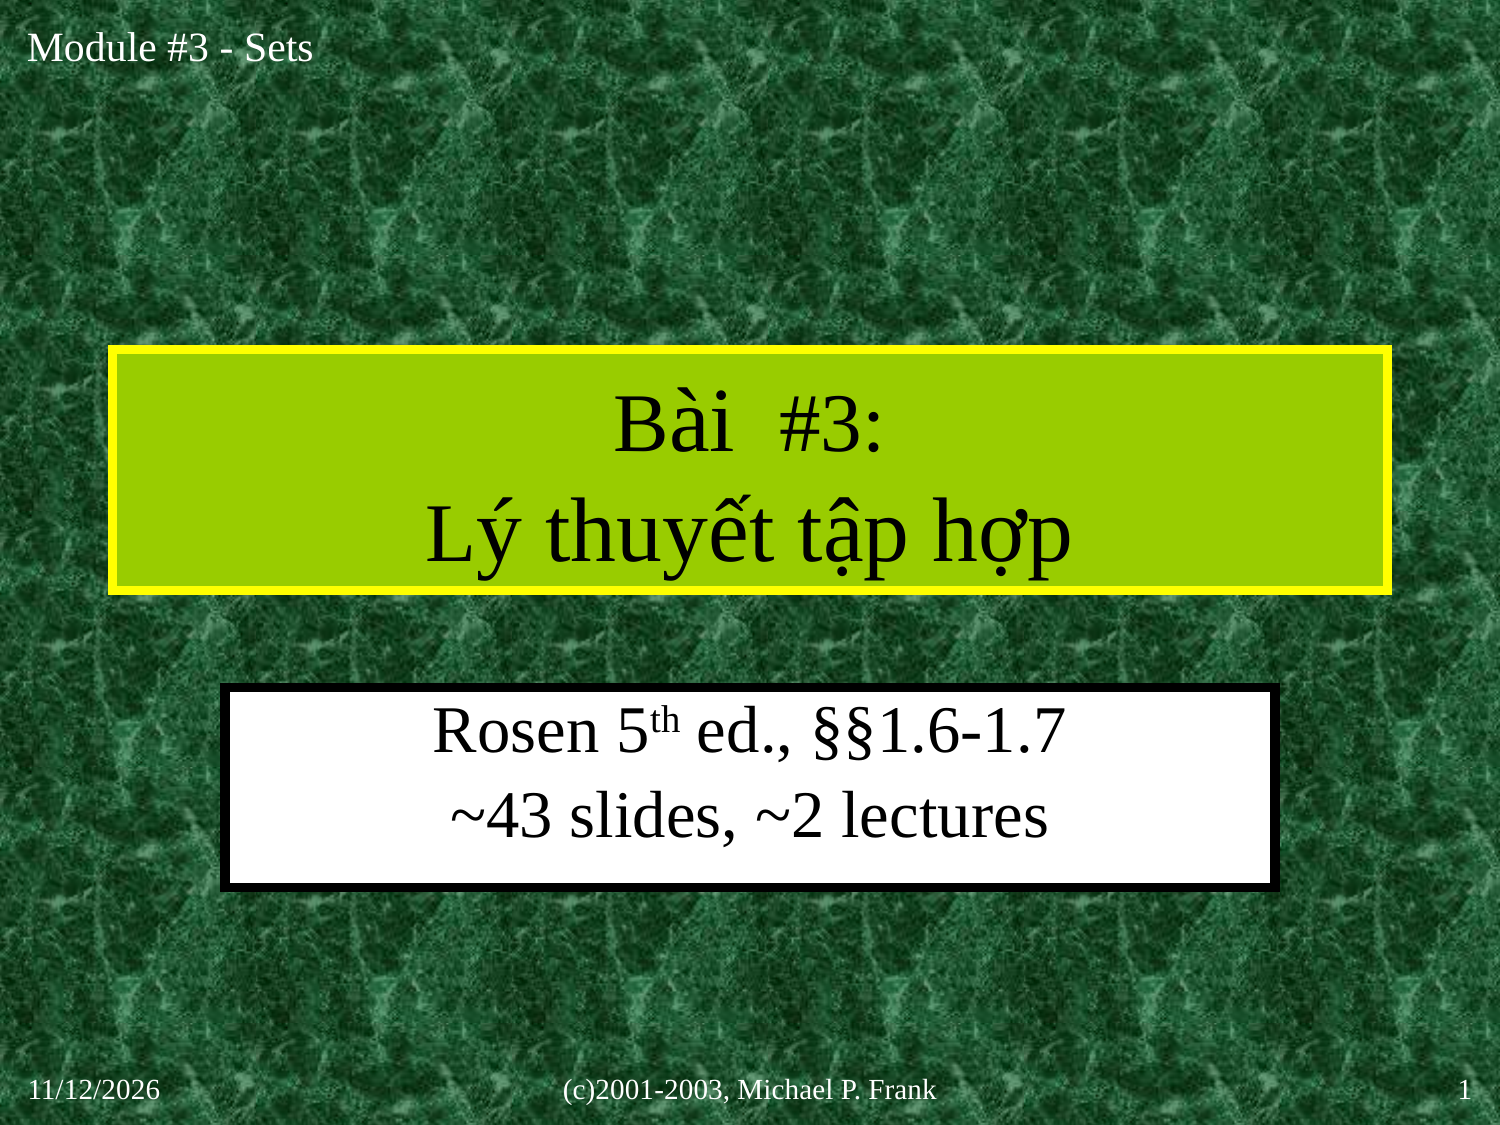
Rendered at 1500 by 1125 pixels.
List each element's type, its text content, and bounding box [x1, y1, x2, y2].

footer (c)2001-2003, Michael P. Frank [512, 1062, 988, 1113]
subtitle Rosen 5th ed., §§1.6-1.7 ~43 slides, ~2 lectures [220, 683, 1280, 892]
picture [0, 0, 1500, 1125]
title Bài #3: Lý thuyết tập hợp [108, 345, 1392, 595]
slide_number 30-Sep-20 [12, 1062, 325, 1113]
slide_number 1 [1175, 1062, 1488, 1113]
